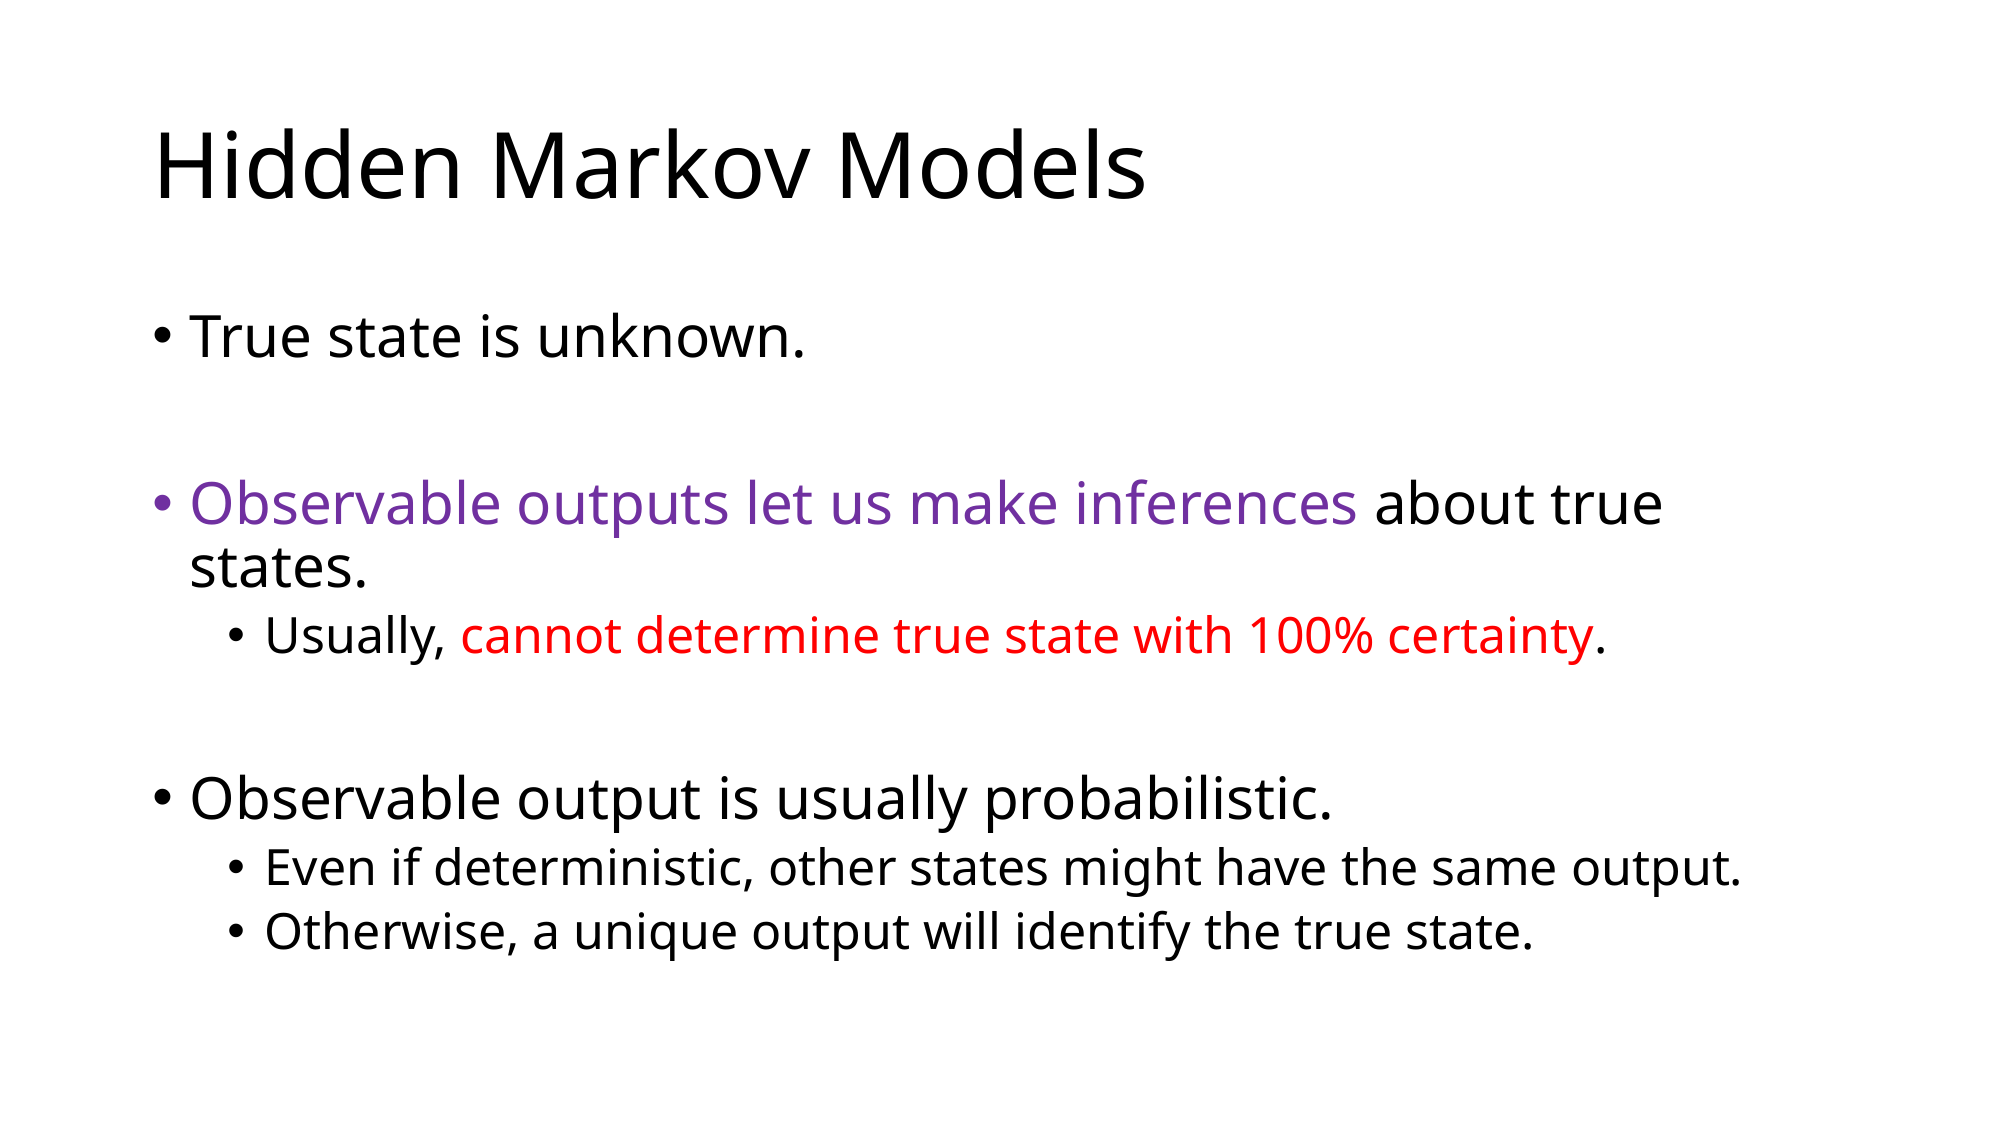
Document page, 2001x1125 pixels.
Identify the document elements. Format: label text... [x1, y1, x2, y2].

list True state is unknown. Observable outputs let us make inferences about true states. Usually, cannot determine true state with 100% certainty. Observable output is usually probabilistic. Even if deterministic, other states might have the same output. Otherwise, a unique output will identify the true state. [137, 299, 1863, 1014]
title Hidden Markov Models [137, 59, 1863, 278]
